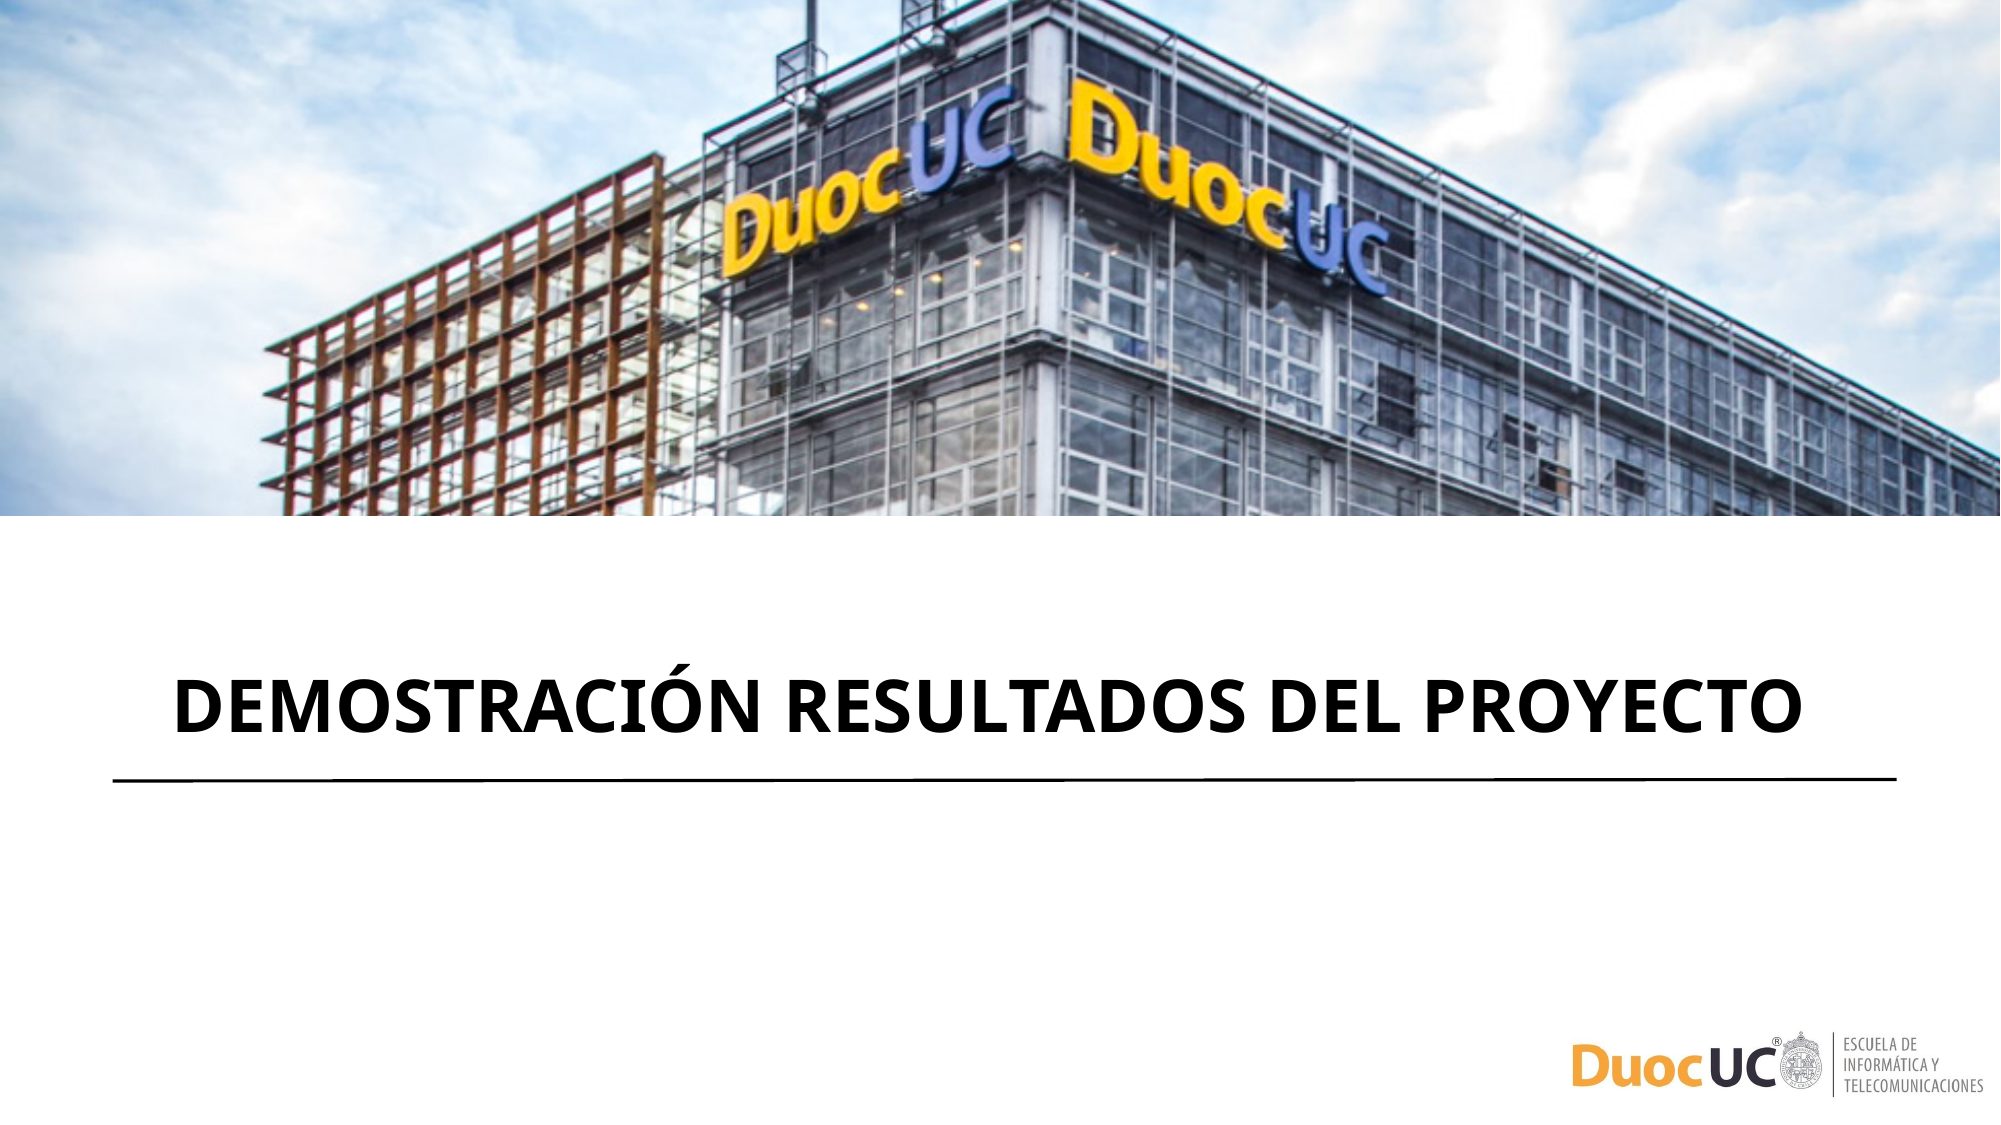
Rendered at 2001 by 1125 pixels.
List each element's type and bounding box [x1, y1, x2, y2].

text_box [112, 778, 1898, 782]
picture [0, 0, 2000, 932]
text_box [0, 932, 2000, 1125]
picture [1570, 1021, 1985, 1125]
